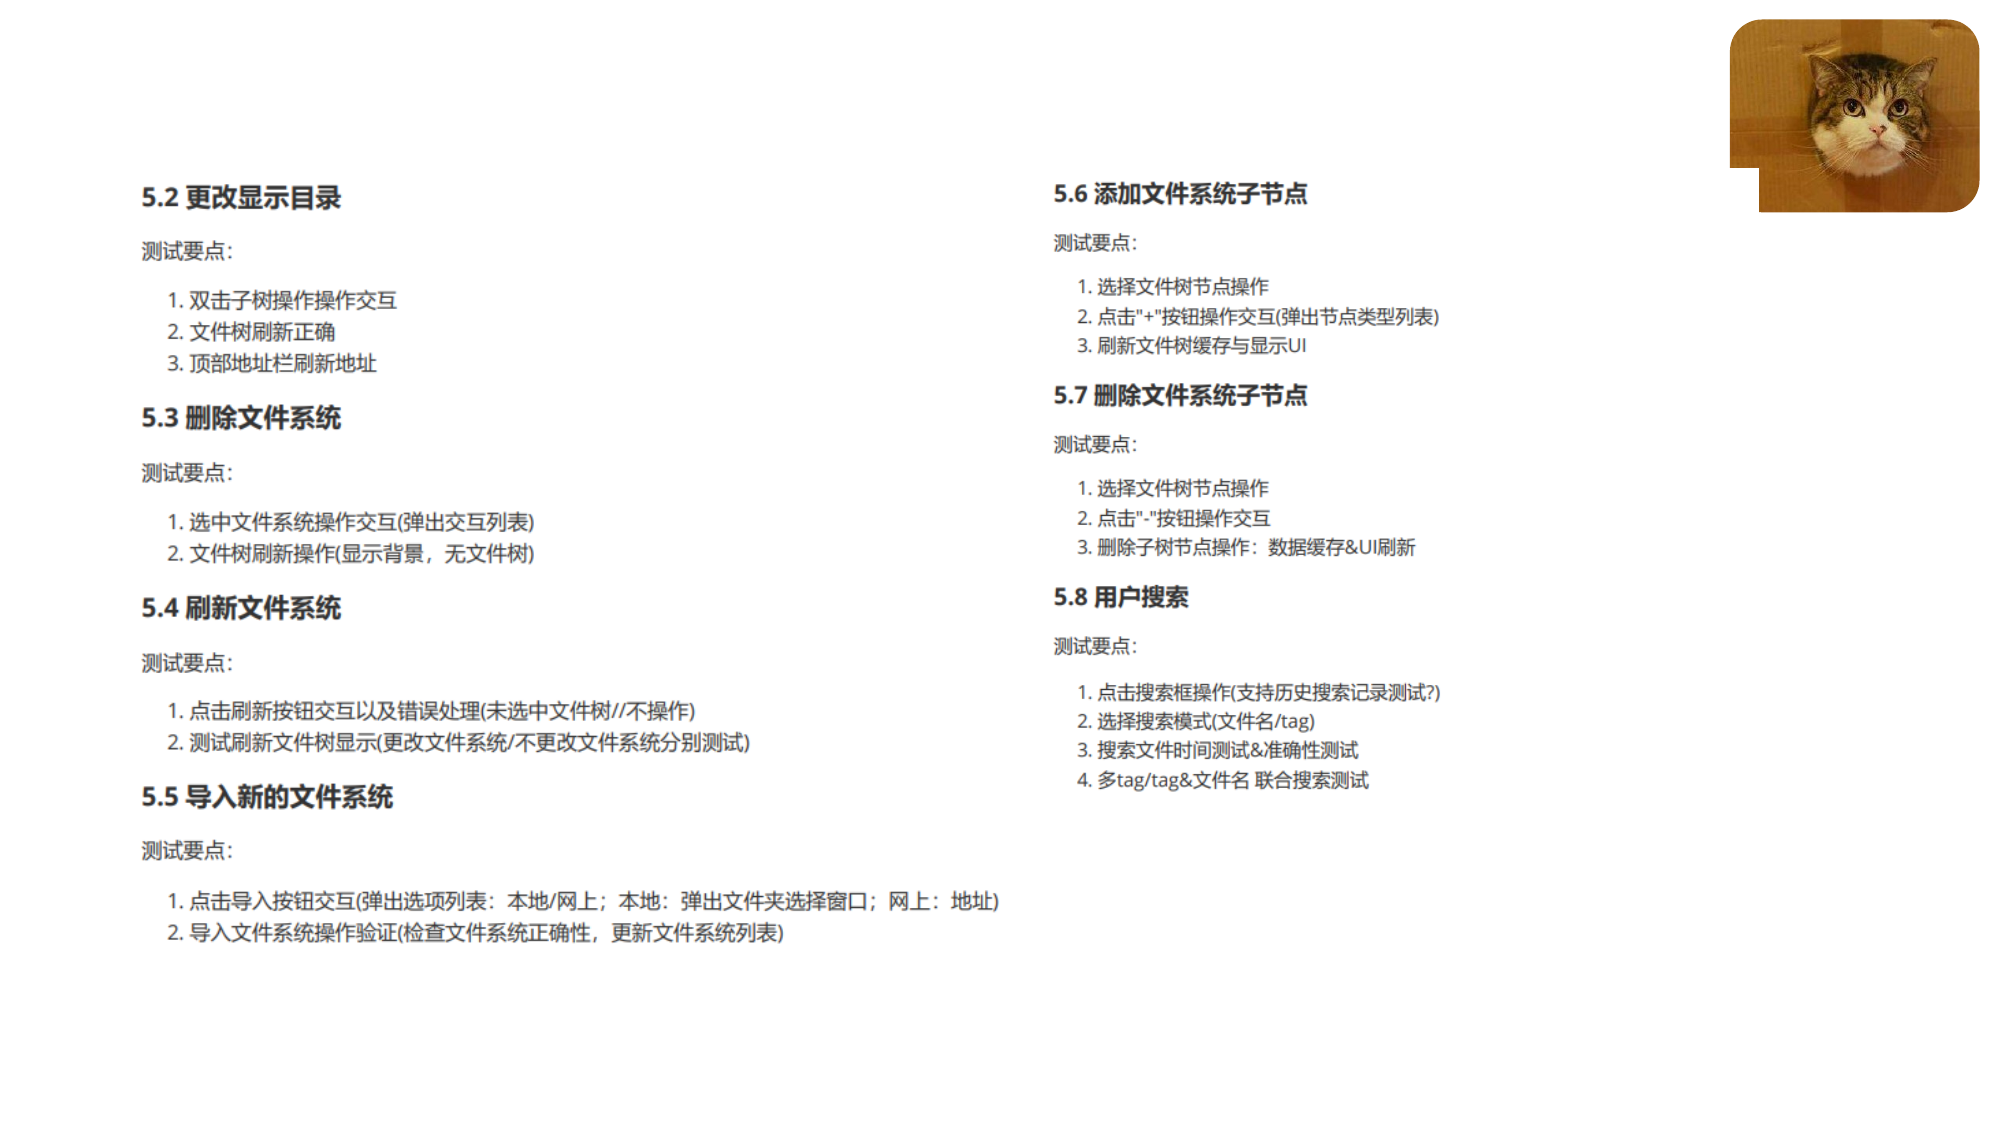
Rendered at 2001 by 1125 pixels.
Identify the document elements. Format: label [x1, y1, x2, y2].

picture [114, 19, 1980, 959]
